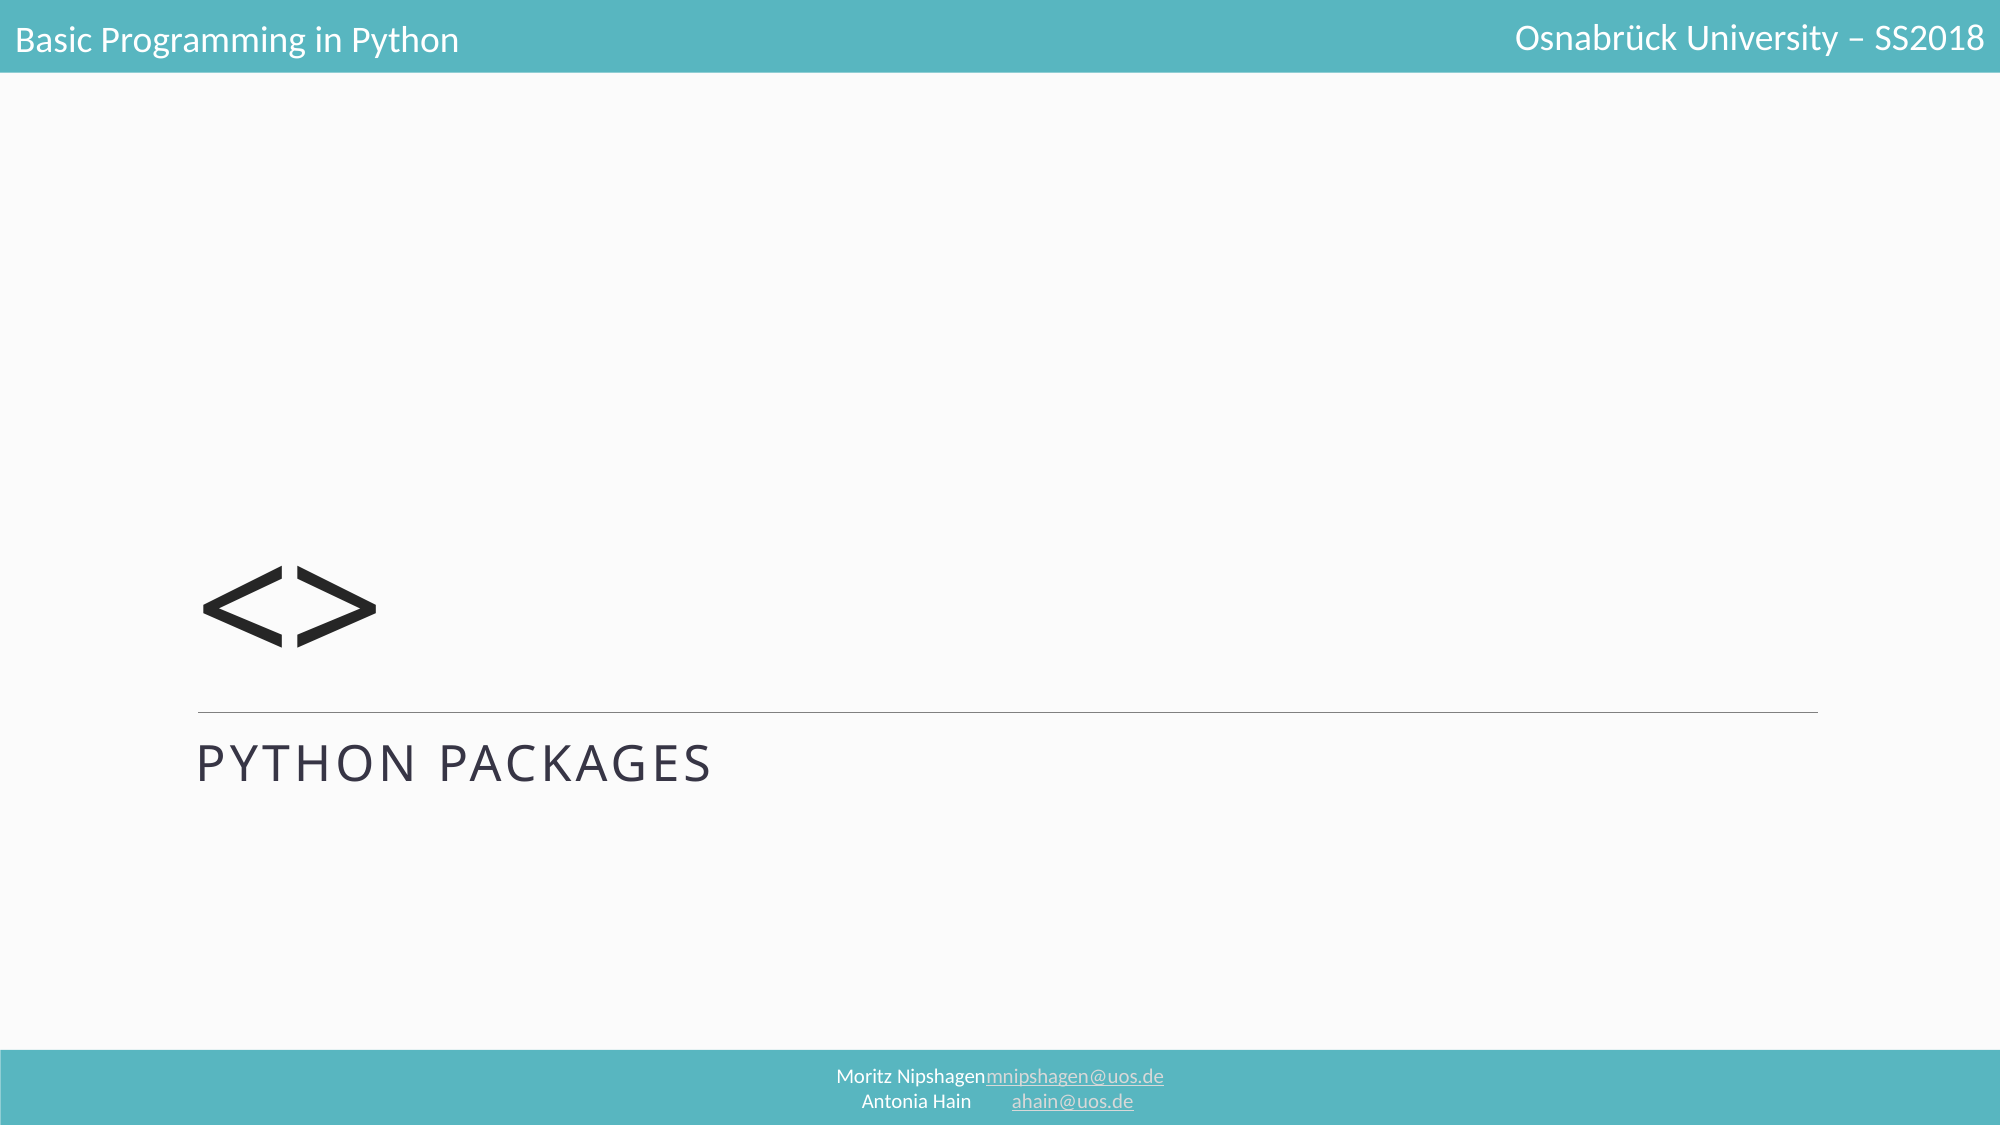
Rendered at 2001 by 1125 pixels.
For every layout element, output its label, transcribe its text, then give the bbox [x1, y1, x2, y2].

subtitle Python Packages [180, 730, 1831, 919]
title <> [180, 206, 1830, 710]
